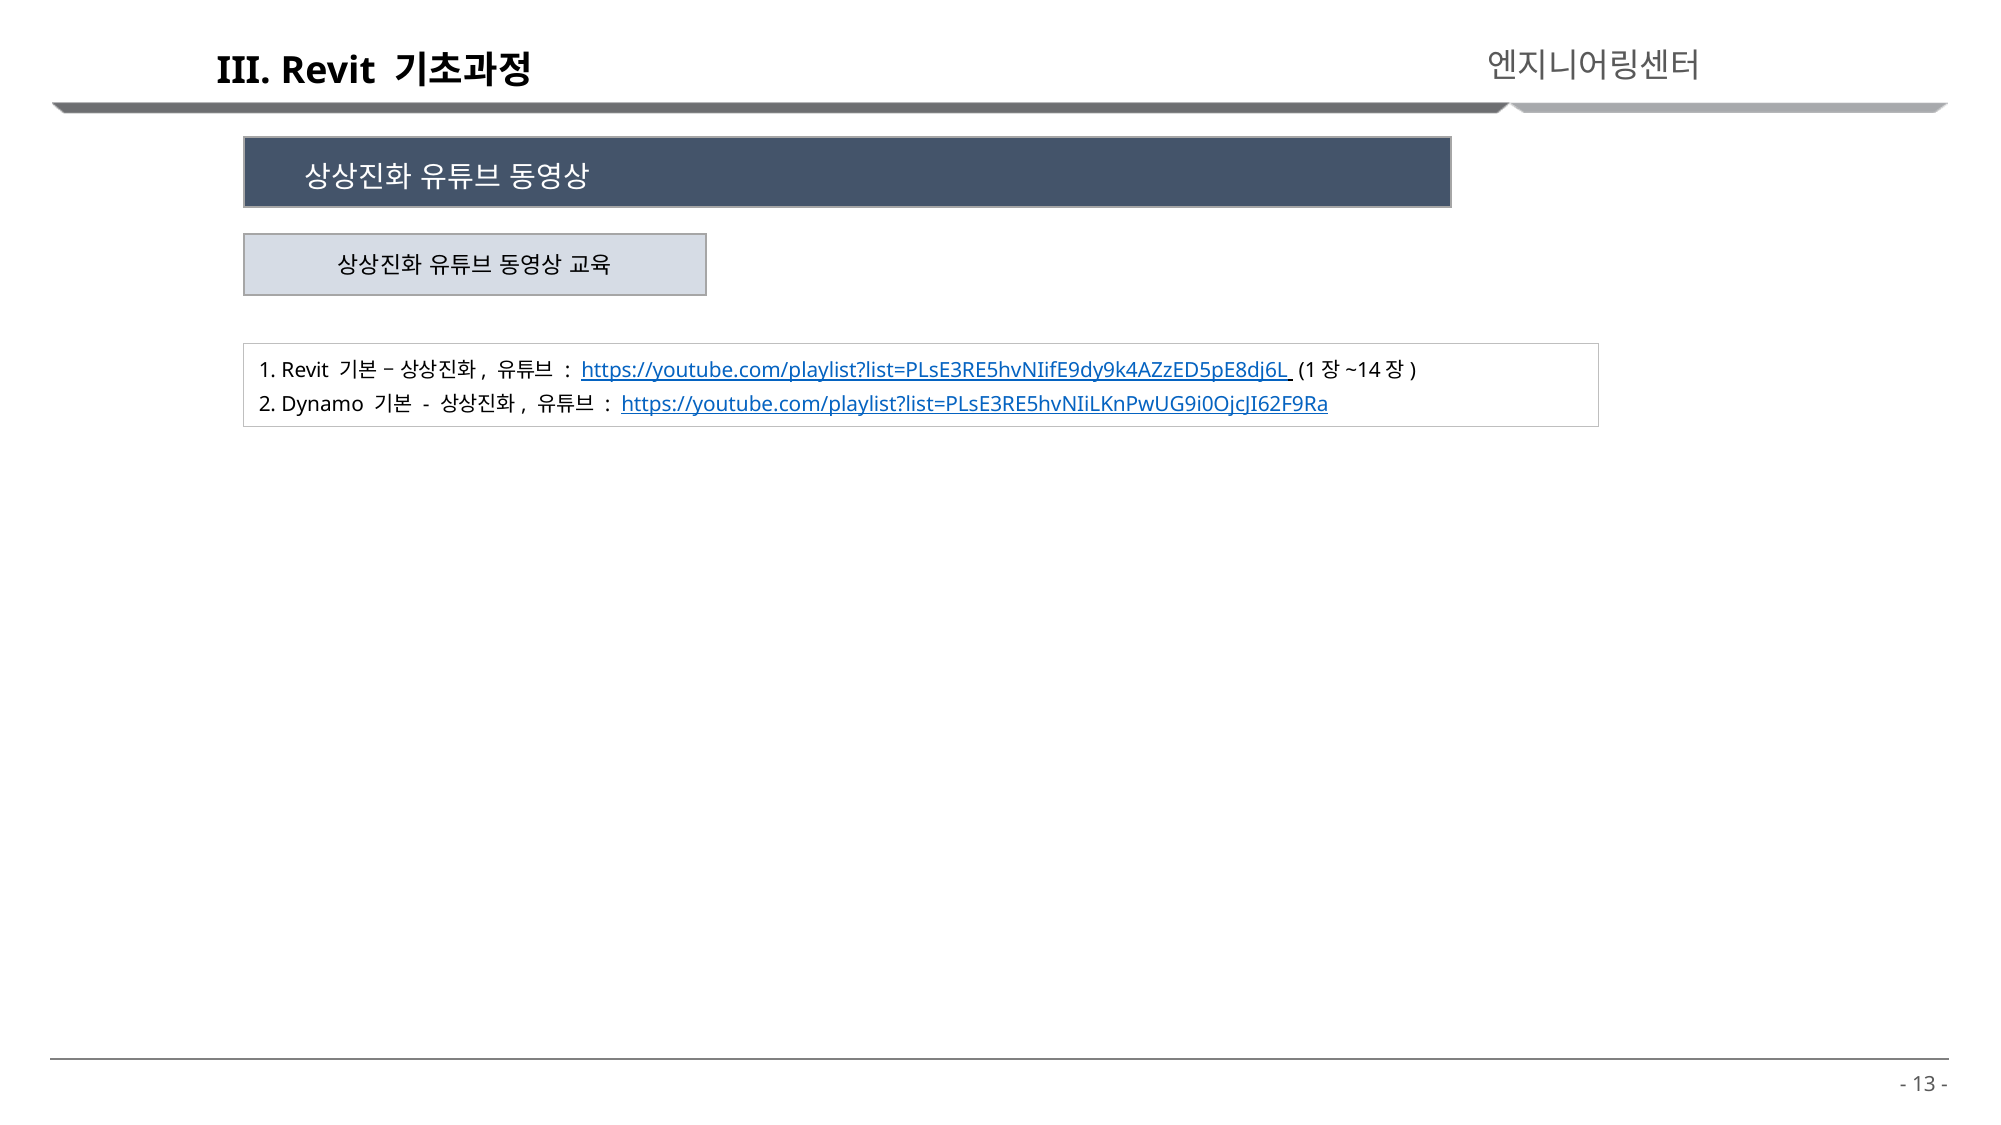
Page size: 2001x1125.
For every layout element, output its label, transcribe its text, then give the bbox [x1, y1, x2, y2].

text_box III. Revit 기초과정 [201, 38, 548, 98]
text_box 2. 상상진화 유튜브 동영상 [243, 136, 1452, 208]
text_box 1. Revit 기본 – 상상진화, 유튜브 : https://youtube.com/playlist?list=PLsE3RE5hvNIifE9dy9k4AZzED5pE8dj6L (1장~14장) 2. Dynamo 기본 - 상상진화, 유튜브 : https://youtube.com/playlist?list=PLsE3RE5hvNIiLKnPwUG9i0OjcJI62F9Ra [243, 343, 1599, 427]
text_box 상상진화 유튜브 동영상 교육 [243, 233, 707, 296]
picture [52, 102, 1948, 114]
text_box 엔지니어링센터 [1487, 43, 1701, 84]
